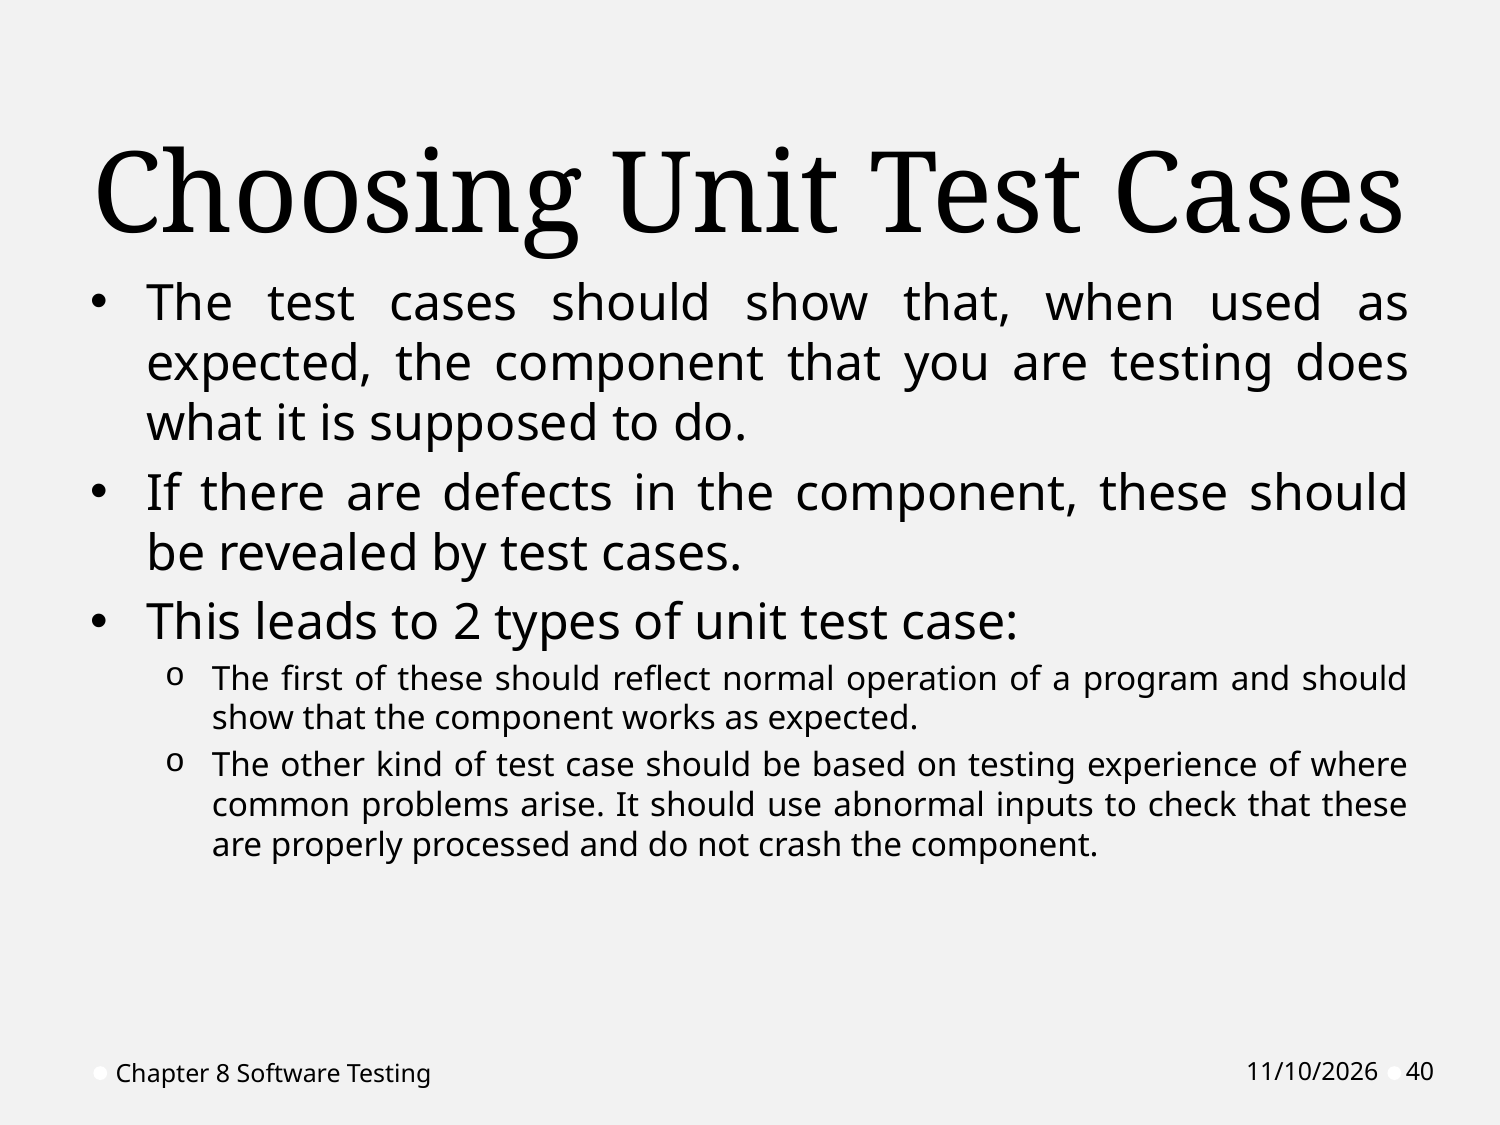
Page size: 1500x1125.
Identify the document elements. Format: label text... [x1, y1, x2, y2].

list The test cases should show that, when used as expected, the component that you are testing does what it is supposed to do. If there are defects in the component, these should be revealed by test cases. This leads to 2 types of unit test case: The first of these should reflect normal operation of a program and should show that the component works as expected. The other kind of test case should be based on testing experience of where common problems arise. It should use abnormal inputs to check that these are properly processed and do not crash the component. [75, 262, 1425, 1005]
title Choosing Unit Test Cases [75, 0, 1425, 262]
slide_number 40 [1401, 1042, 1494, 1103]
footer Chapter 8 Software Testing [108, 1042, 576, 1103]
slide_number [1043, 1042, 1386, 1103]
